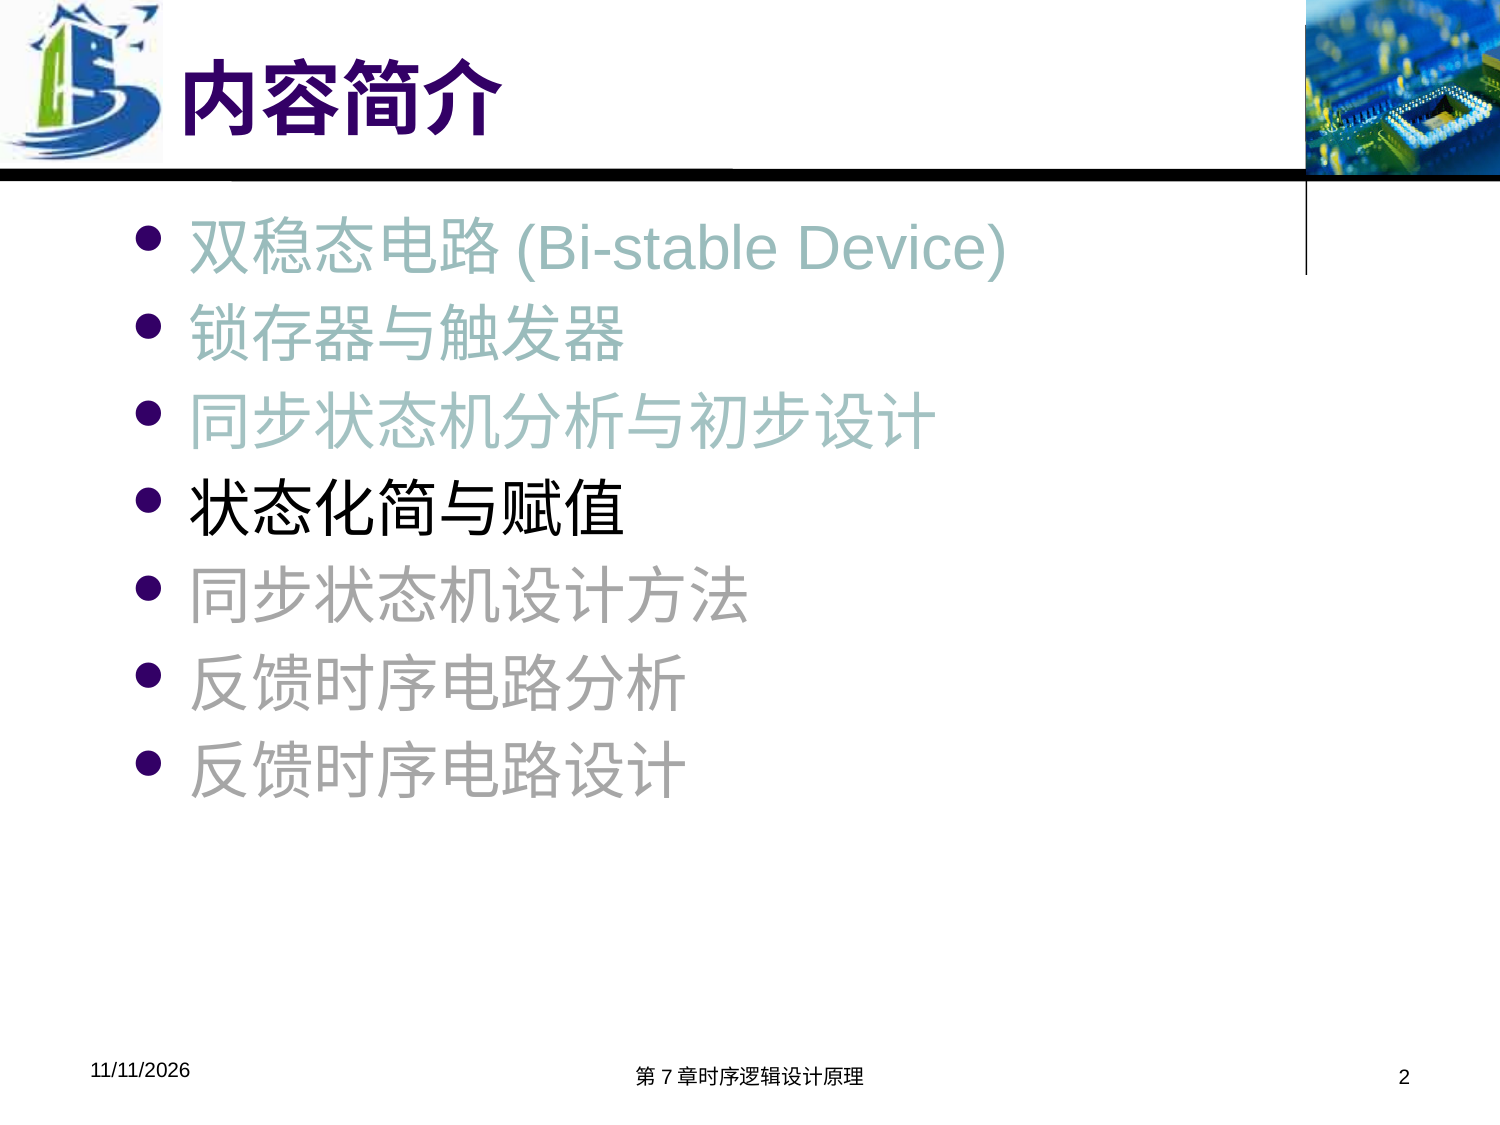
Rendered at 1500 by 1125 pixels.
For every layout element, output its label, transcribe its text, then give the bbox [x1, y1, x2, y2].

picture [1306, 0, 1500, 175]
title 内容简介 [163, 30, 1298, 153]
list 双稳态电路(Bi-stable Device) 锁存器与触发器 同步状态机分析与初步设计 状态化简与赋值 同步状态机设计方法 反馈时序电路分析 反馈时序电路设计 [116, 198, 1467, 1049]
picture [0, 0, 163, 163]
footer 第7章时序逻辑设计原理 [512, 1055, 988, 1101]
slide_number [74, 1048, 426, 1101]
slide_number 2 [1074, 1055, 1426, 1101]
